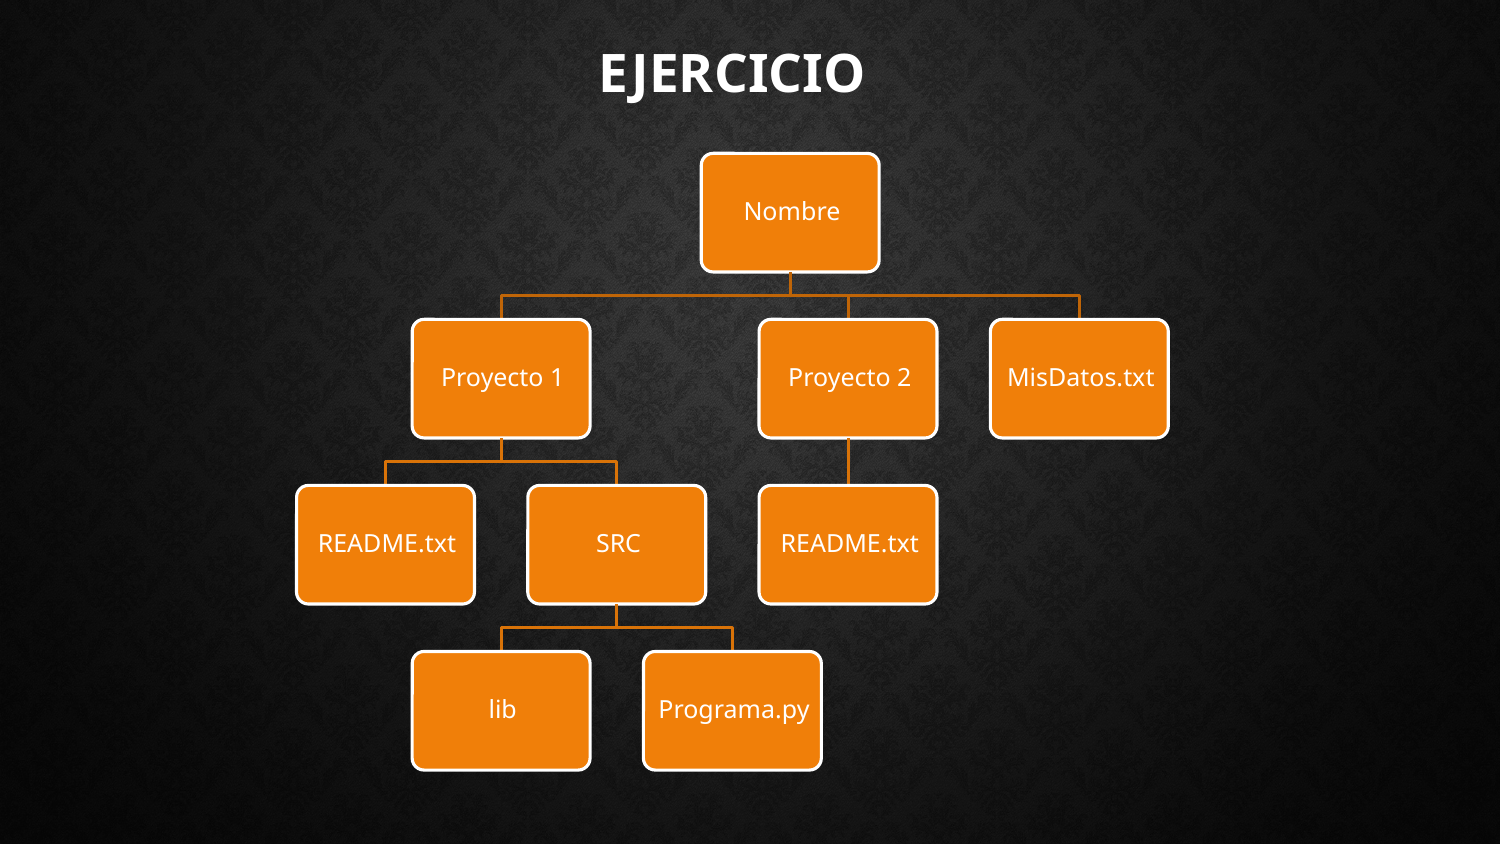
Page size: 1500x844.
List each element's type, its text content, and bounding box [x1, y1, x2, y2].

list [139, 152, 1326, 771]
title Ejercicio [95, 12, 1370, 139]
